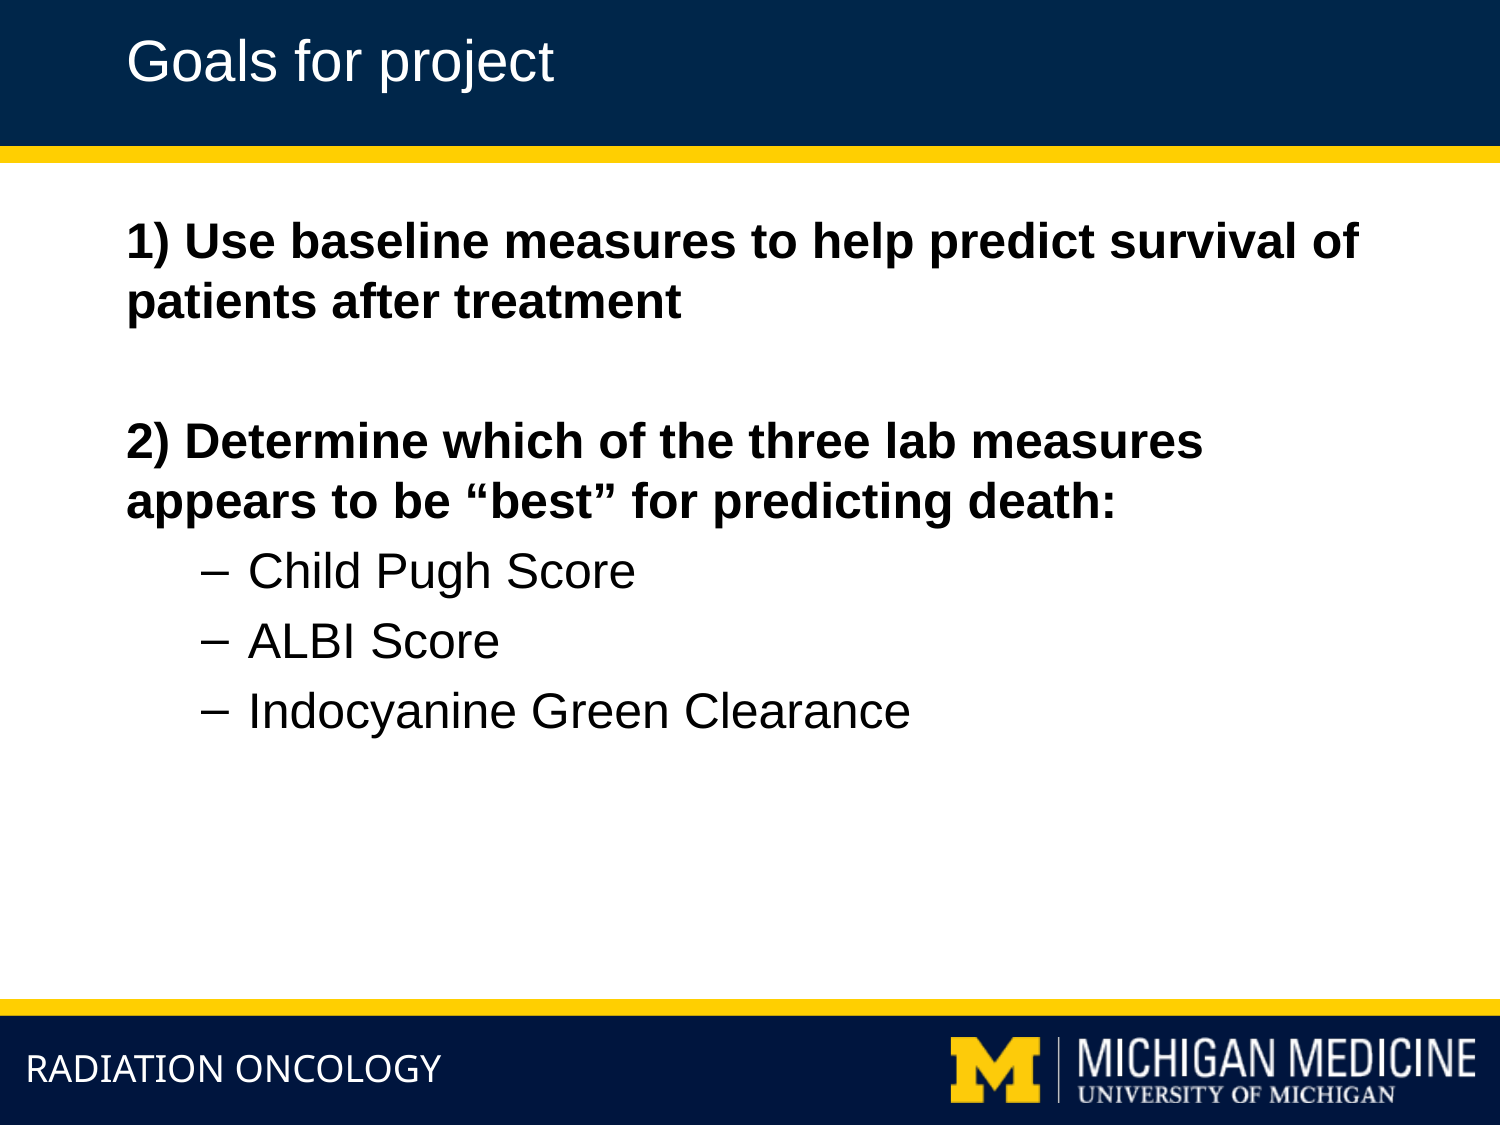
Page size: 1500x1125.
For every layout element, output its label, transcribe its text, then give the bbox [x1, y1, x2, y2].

list RADIATION ONCOLOGY [10, 1037, 610, 1103]
picture [0, 0, 1500, 163]
list 1) Use baseline measures to help predict survival of patients after treatment 2) Determine which of the three lab measures appears to be “best” for predicting death: Child Pugh Score ALBI Score Indocyanine Green Clearance [111, 201, 1386, 884]
picture [0, 999, 1500, 1015]
list Goals for project [111, 15, 1348, 124]
